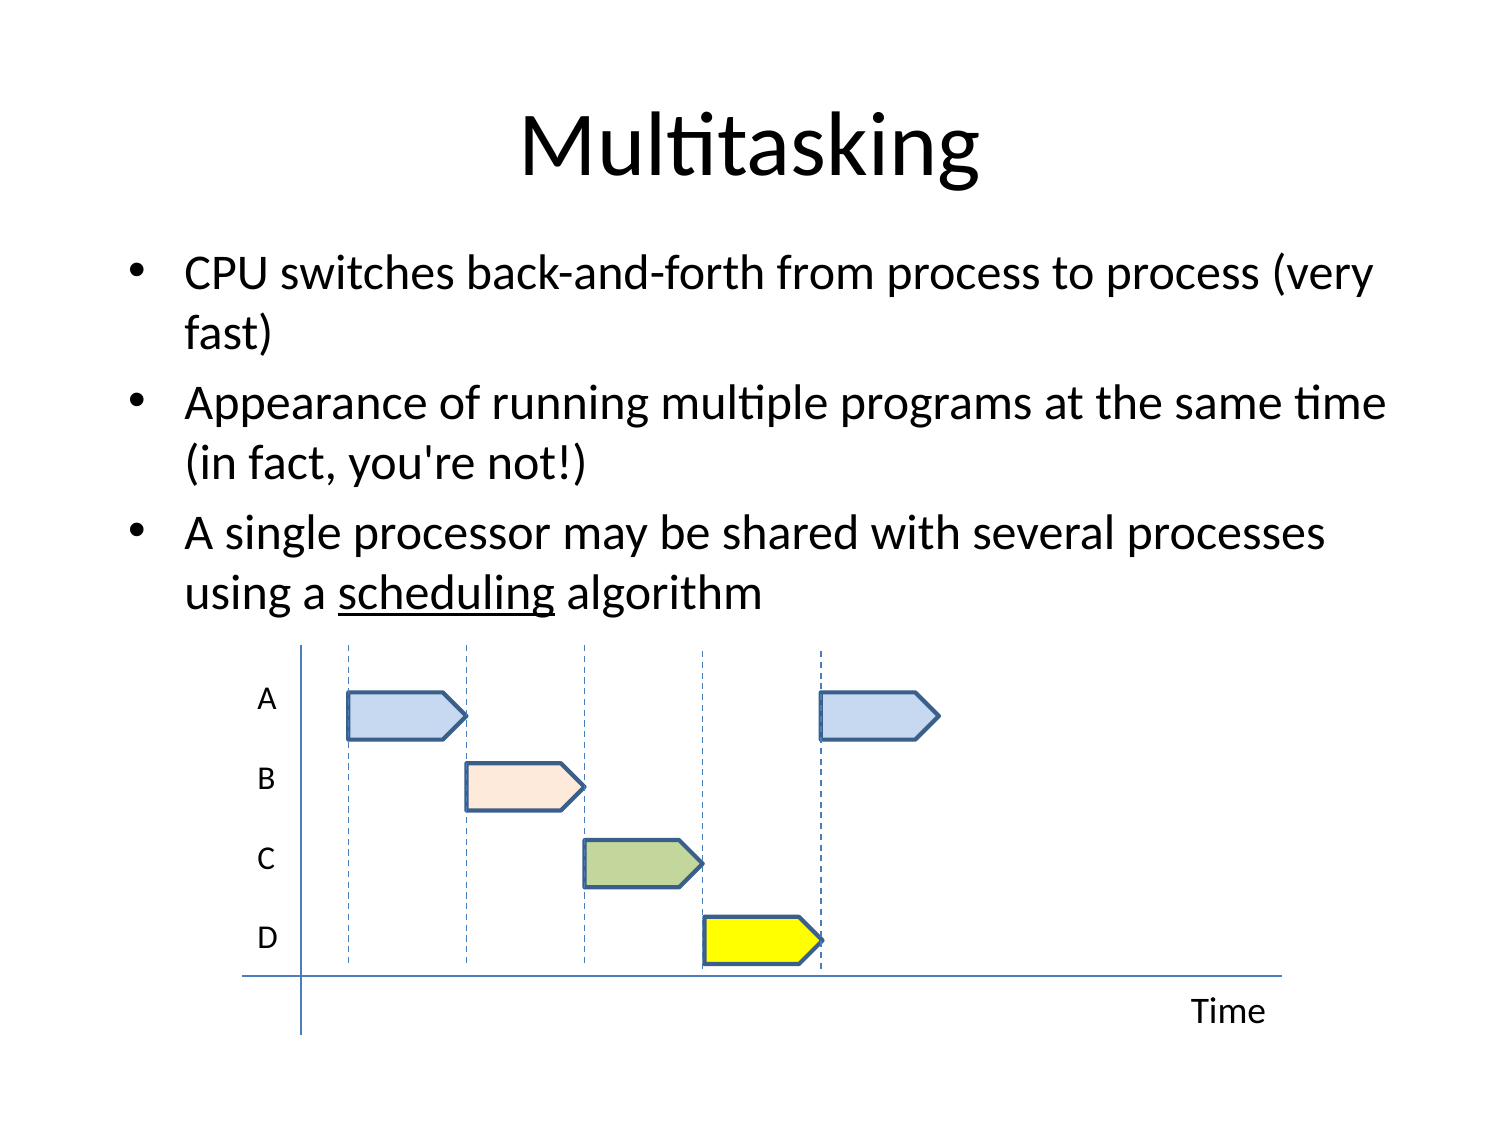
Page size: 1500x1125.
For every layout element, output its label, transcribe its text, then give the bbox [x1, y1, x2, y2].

title Multitasking [75, 45, 1425, 233]
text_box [241, 644, 1283, 1040]
list CPU switches back-and-forth from process to process (very fast) Appearance of running multiple programs at the same time (in fact, you're not!) A single processor may be shared with several processes using a scheduling algorithm [113, 231, 1415, 563]
